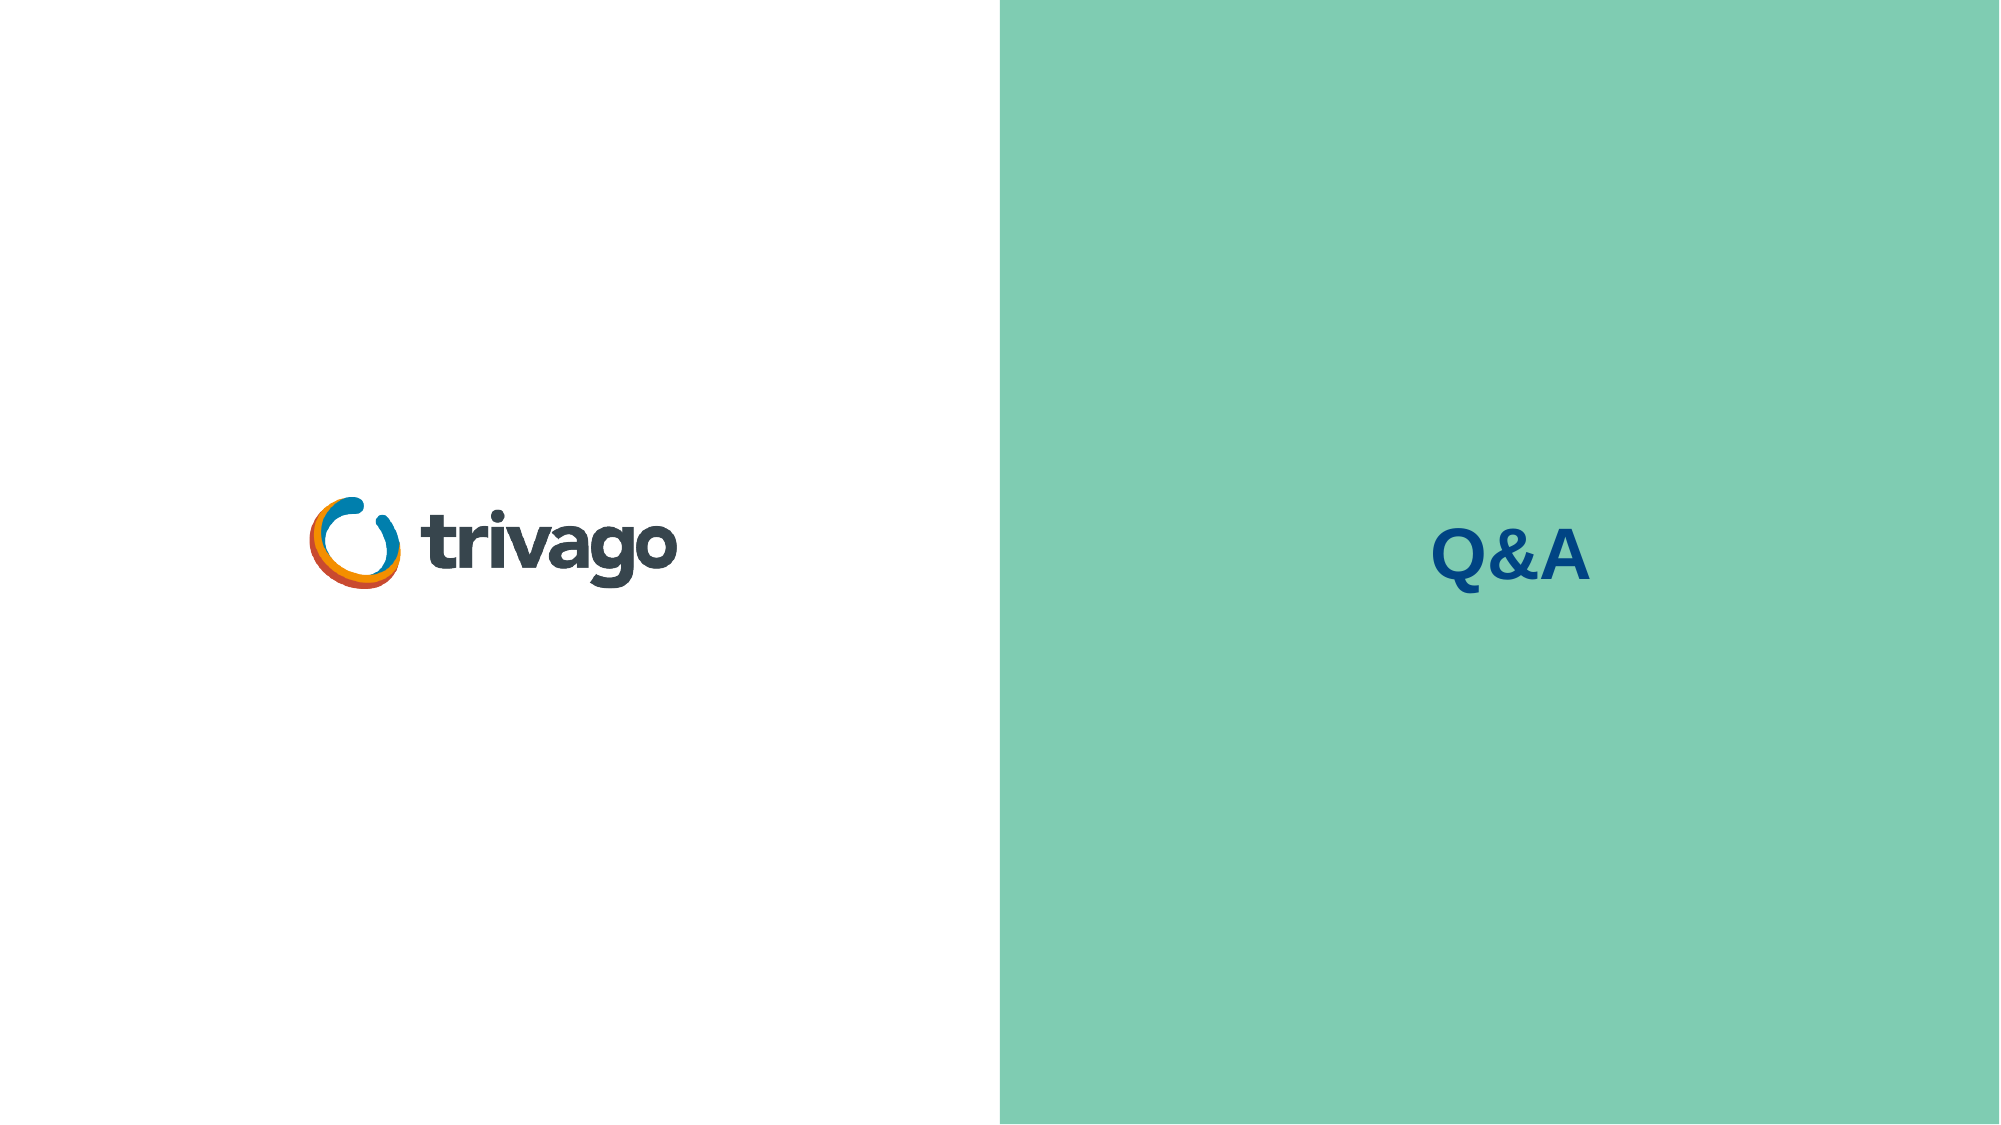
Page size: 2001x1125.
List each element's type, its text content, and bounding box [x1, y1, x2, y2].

text_box Q&A [1138, 228, 1885, 869]
picture [309, 497, 677, 589]
